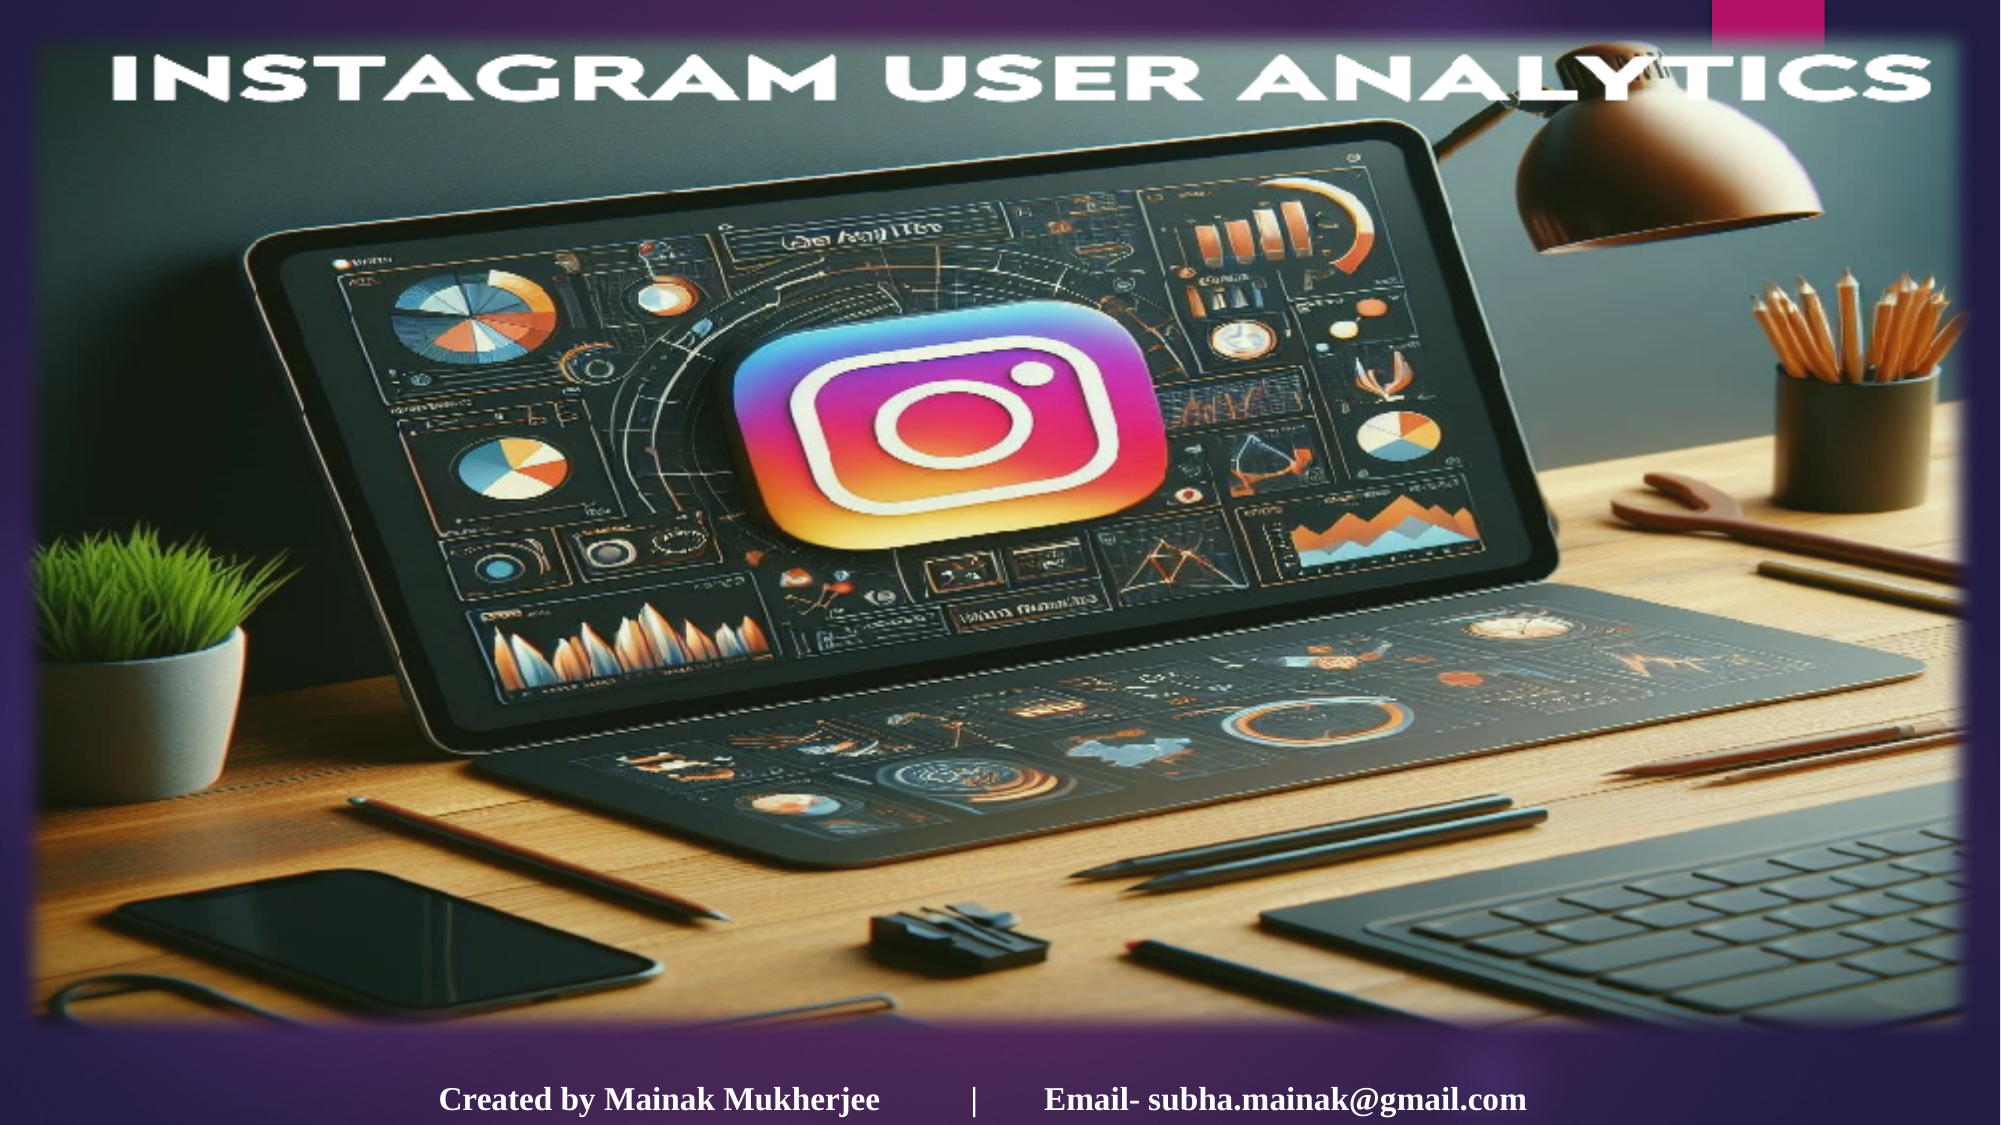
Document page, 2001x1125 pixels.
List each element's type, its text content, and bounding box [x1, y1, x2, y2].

text_box Created by Mainak Mukherjee | Email- subha.mainak@gmail.com [341, 1069, 1659, 1125]
picture [0, 0, 1977, 1125]
